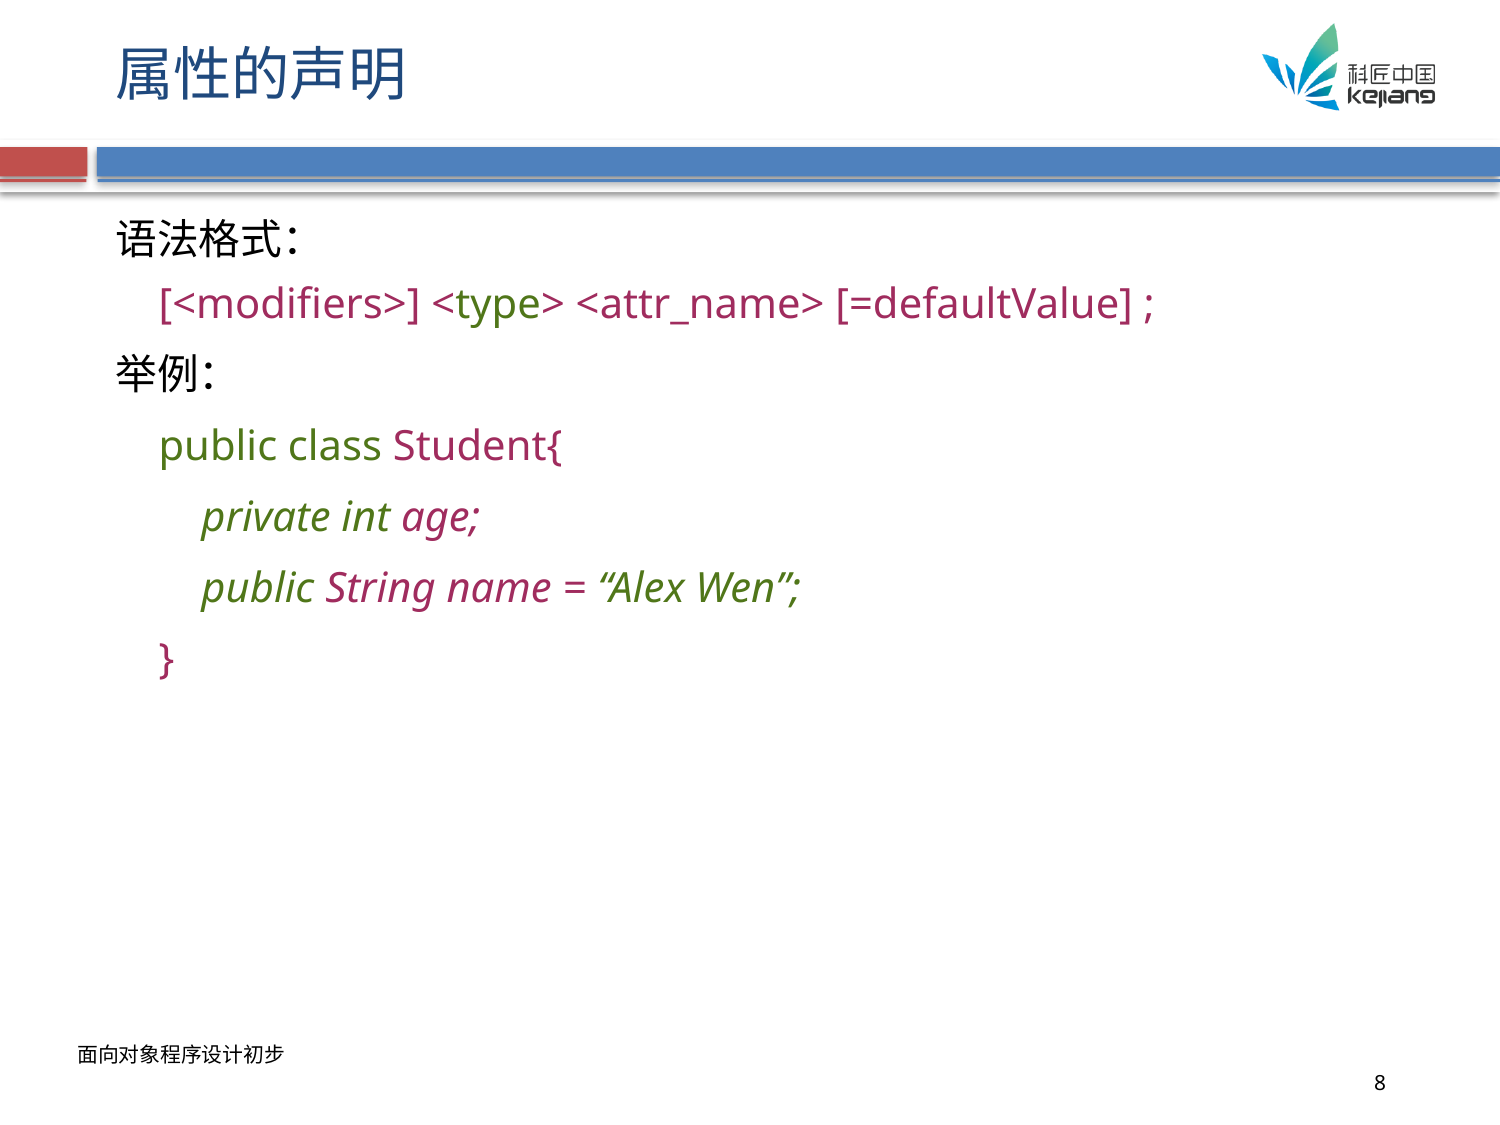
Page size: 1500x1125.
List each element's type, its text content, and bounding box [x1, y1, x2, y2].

text_box [1359, 1062, 1425, 1118]
title 属性的声明 [100, 0, 1439, 143]
footer 面向对象程序设计初步 [62, 1034, 413, 1075]
list 语法格式： [<modifiers>] <type> <attr_name> [=defaultValue] ; 举例： public class Student{ private int age; public String name = “Alex Wen”; } [100, 204, 1439, 1002]
picture [1261, 143, 1439, 154]
